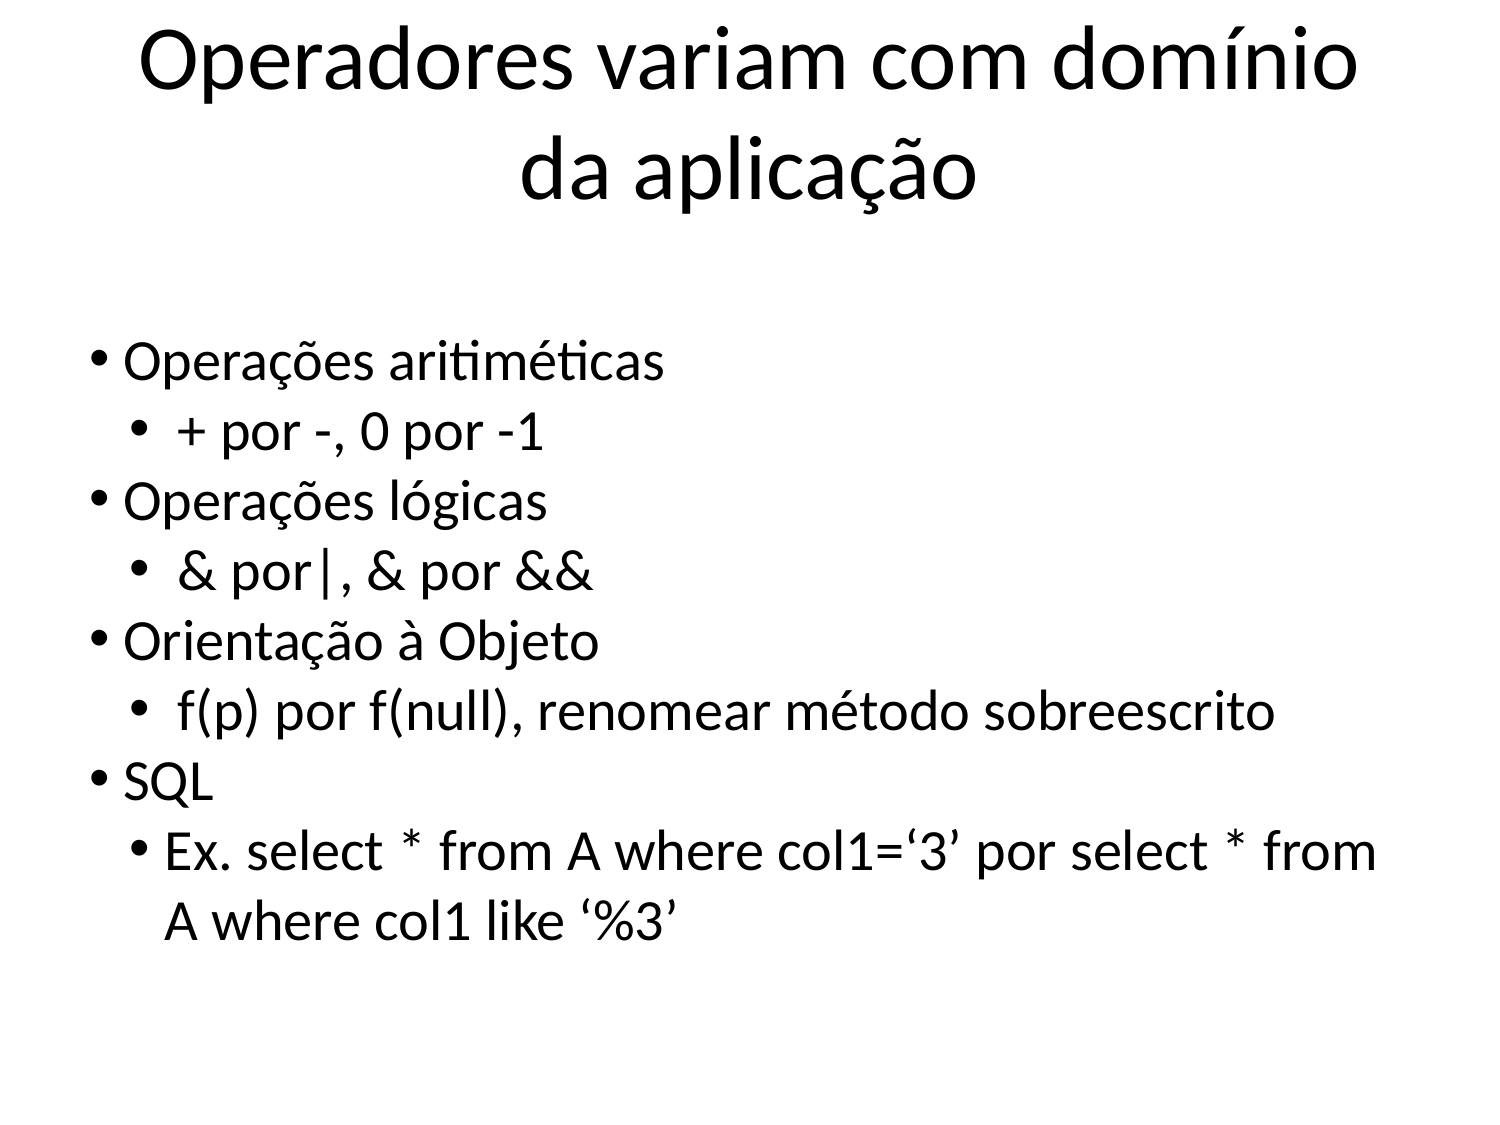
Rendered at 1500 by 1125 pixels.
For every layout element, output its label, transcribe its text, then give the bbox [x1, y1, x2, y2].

text_box Operadores variam com domínio da aplicação [74, 45, 1425, 233]
text_box Operações aritiméticas + por -, 0 por -1 Operações lógicas & por|, & por && Orientação à Objeto f(p) por f(null), renomear método sobreescrito SQL Ex. select * from A where col1=‘3’ por select * from A where col1 like ‘%3’ [74, 262, 1425, 1078]
